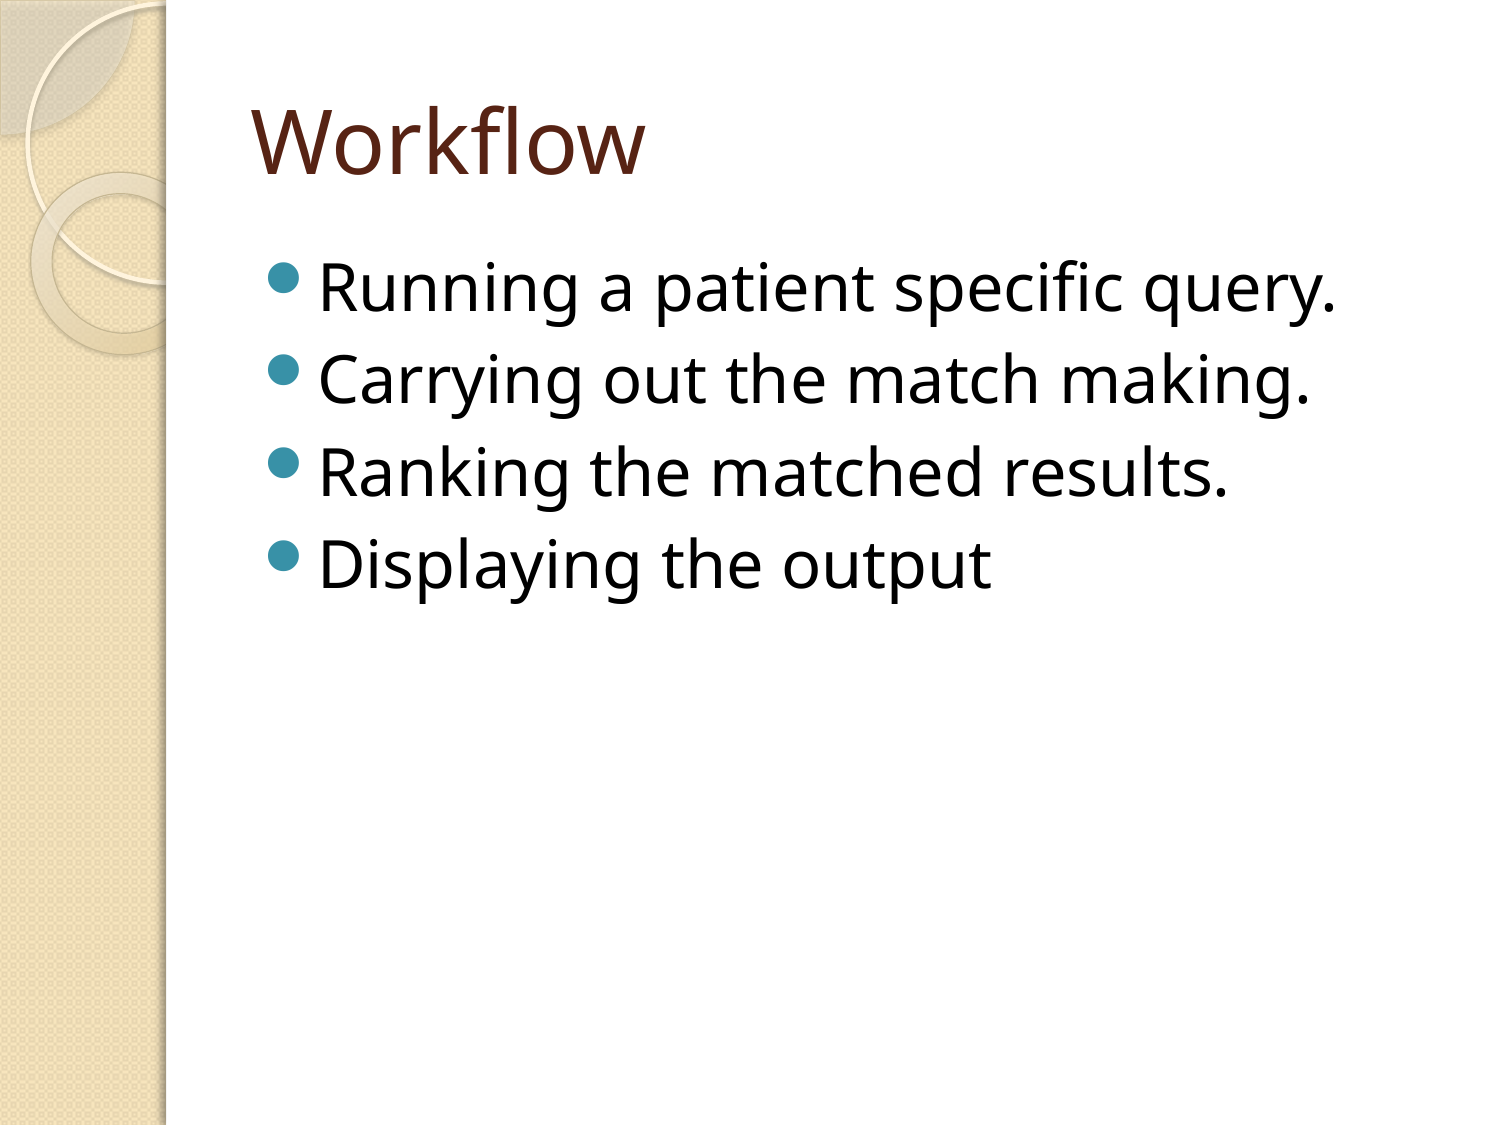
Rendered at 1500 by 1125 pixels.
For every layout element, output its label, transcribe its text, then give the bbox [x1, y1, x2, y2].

list Running a patient specific query. Carrying out the match making. Ranking the matched results. Displaying the output [235, 237, 1466, 1025]
title Workflow [235, 45, 1466, 233]
